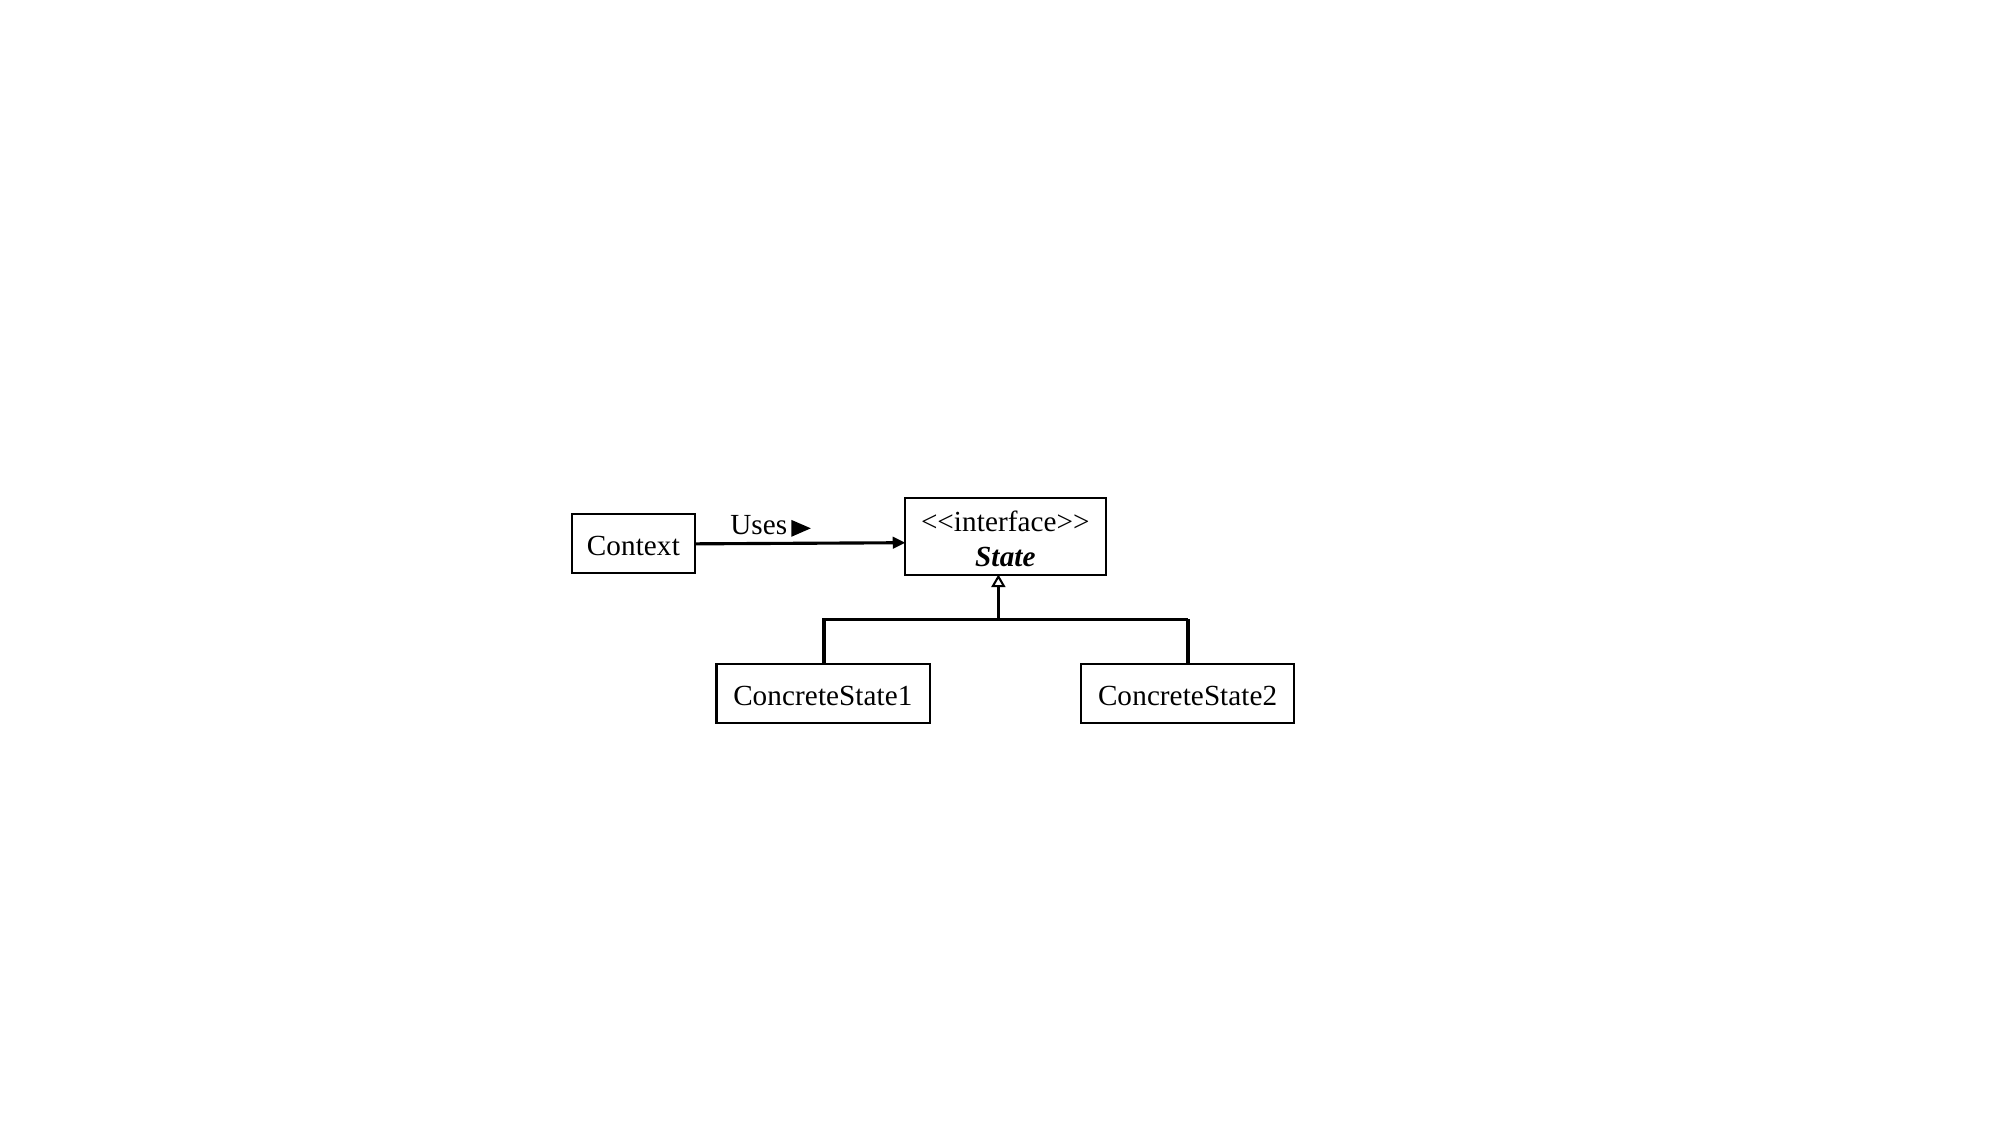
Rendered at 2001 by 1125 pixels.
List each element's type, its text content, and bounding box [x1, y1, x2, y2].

text_box [991, 576, 1006, 588]
text_box <<interface>> State [904, 497, 1107, 576]
text_box ConcreteState1 [715, 663, 931, 724]
text_box ConcreteState2 [1080, 663, 1295, 724]
text_box Uses [715, 498, 885, 542]
text_box Context [571, 513, 696, 574]
